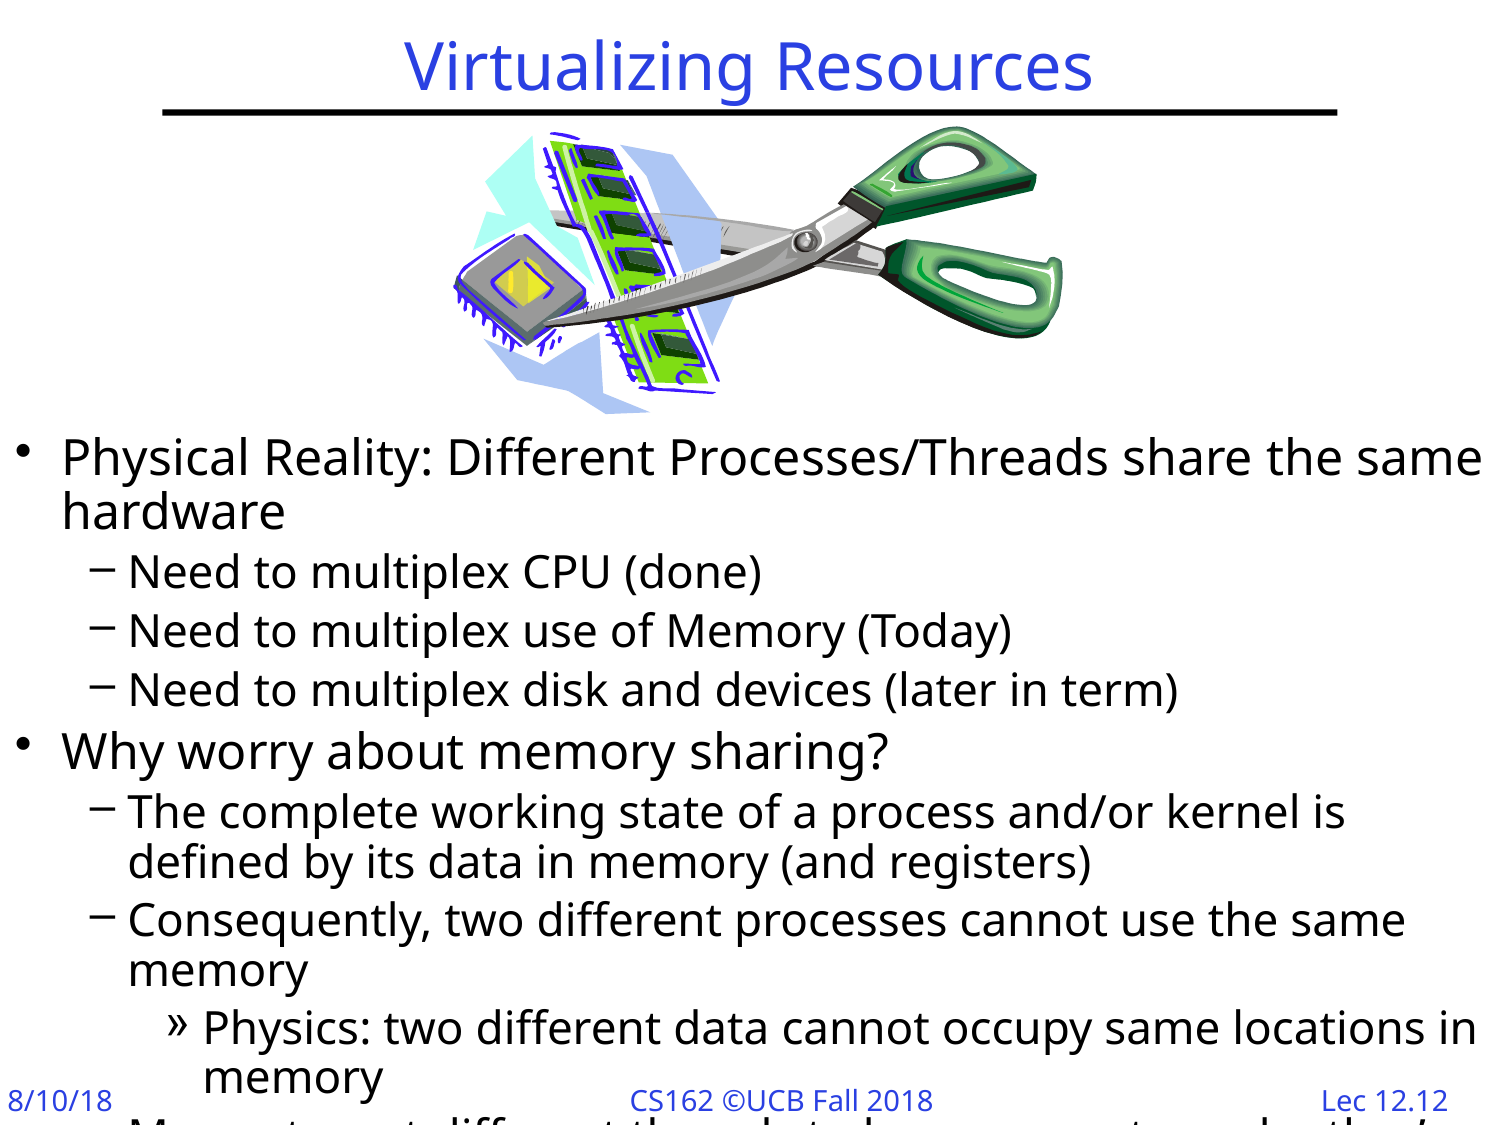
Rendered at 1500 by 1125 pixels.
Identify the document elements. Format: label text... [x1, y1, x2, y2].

list Physical Reality: Different Processes/Threads share the same hardware Need to multiplex CPU (done) Need to multiplex use of Memory (Today) Need to multiplex disk and devices (later in term) Why worry about memory sharing? The complete working state of a process and/or kernel is defined by its data in memory (and registers) Consequently, two different processes cannot use the same memory Physics: two different data cannot occupy same locations in memory May not want different threads to have access to each other’s memory [0, 425, 1500, 1088]
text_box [462, 124, 1063, 408]
title Virtualizing Resources [162, 24, 1338, 113]
